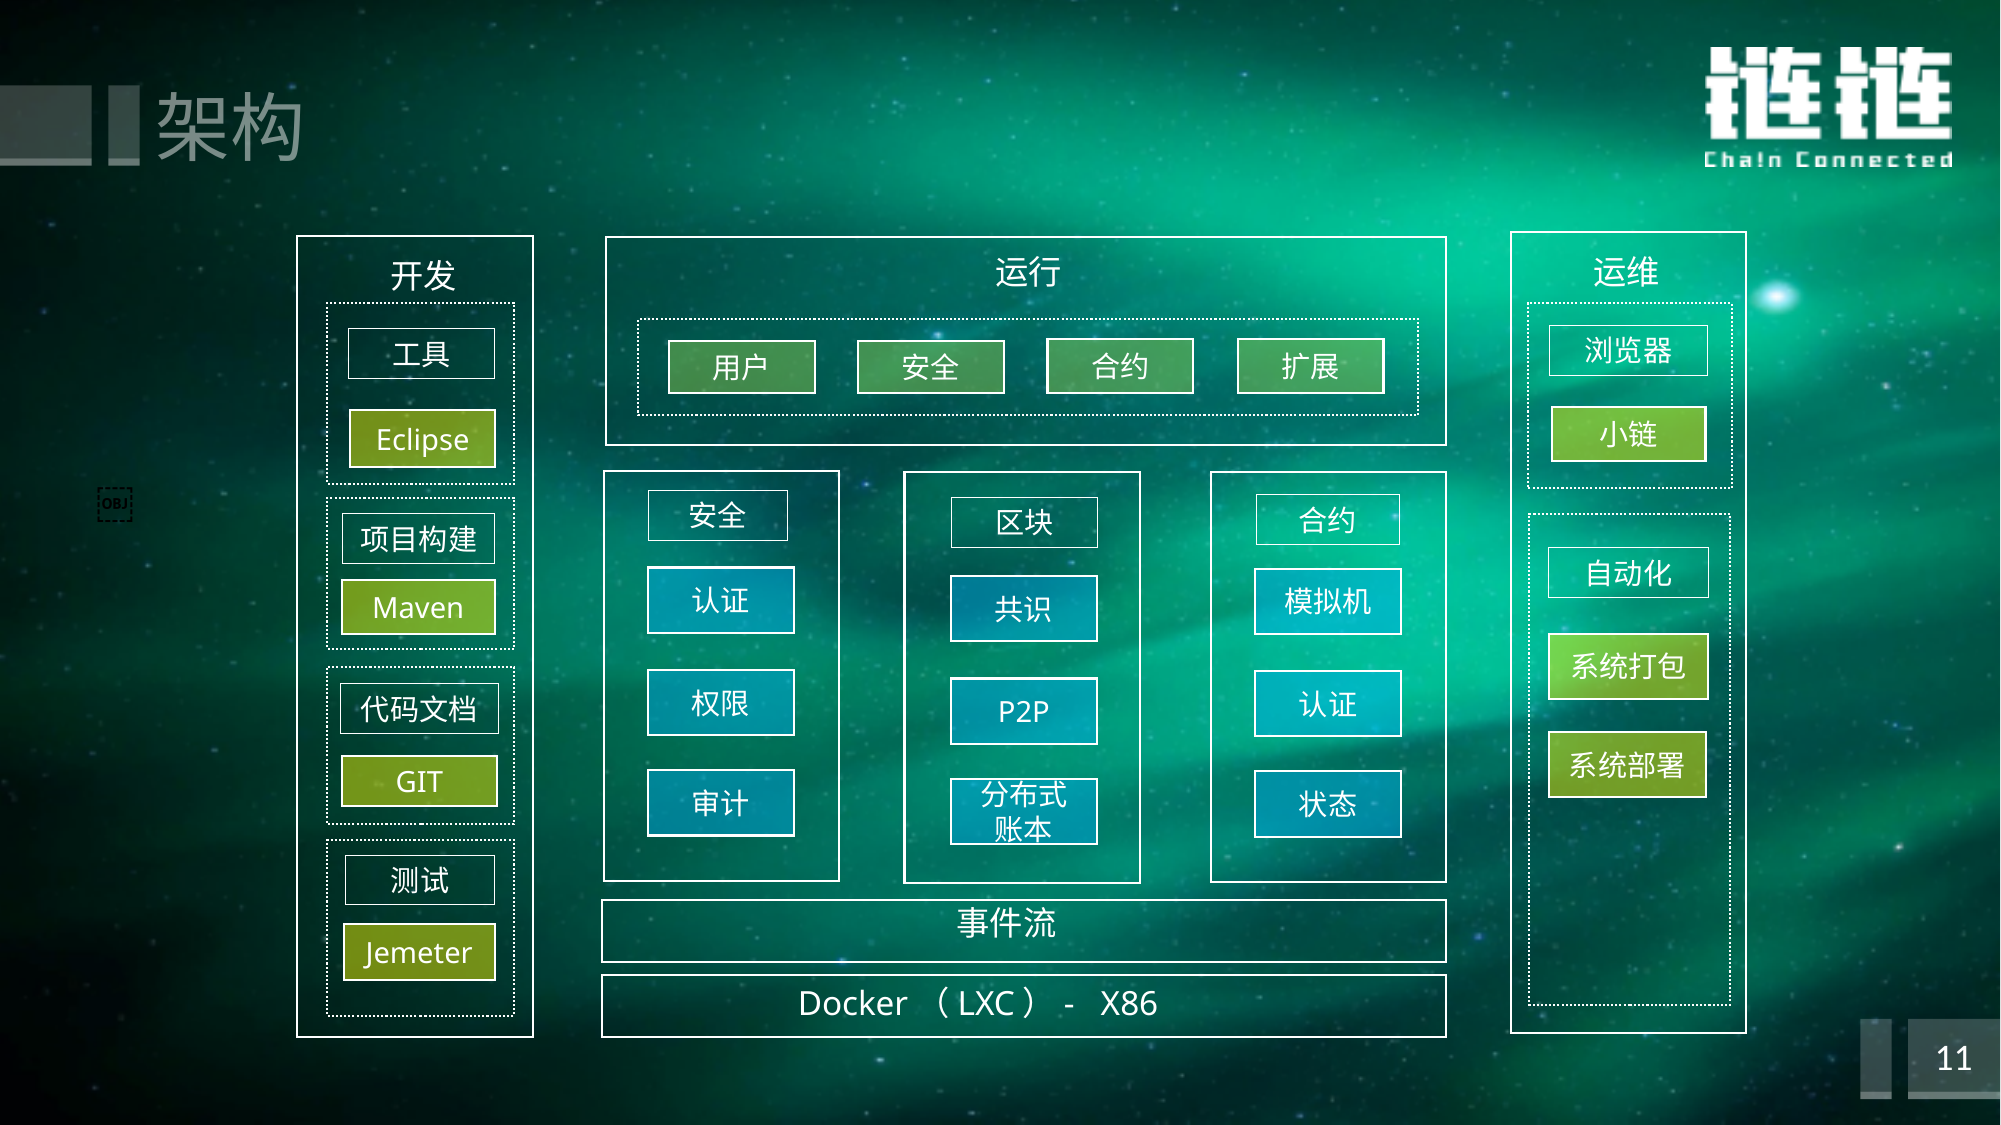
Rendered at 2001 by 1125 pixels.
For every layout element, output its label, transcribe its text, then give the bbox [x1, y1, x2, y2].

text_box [297, 232, 1747, 1038]
title 架构 [139, 81, 1875, 180]
picture [0, 0, 2001, 1125]
text_box ￼ [81, 470, 149, 531]
